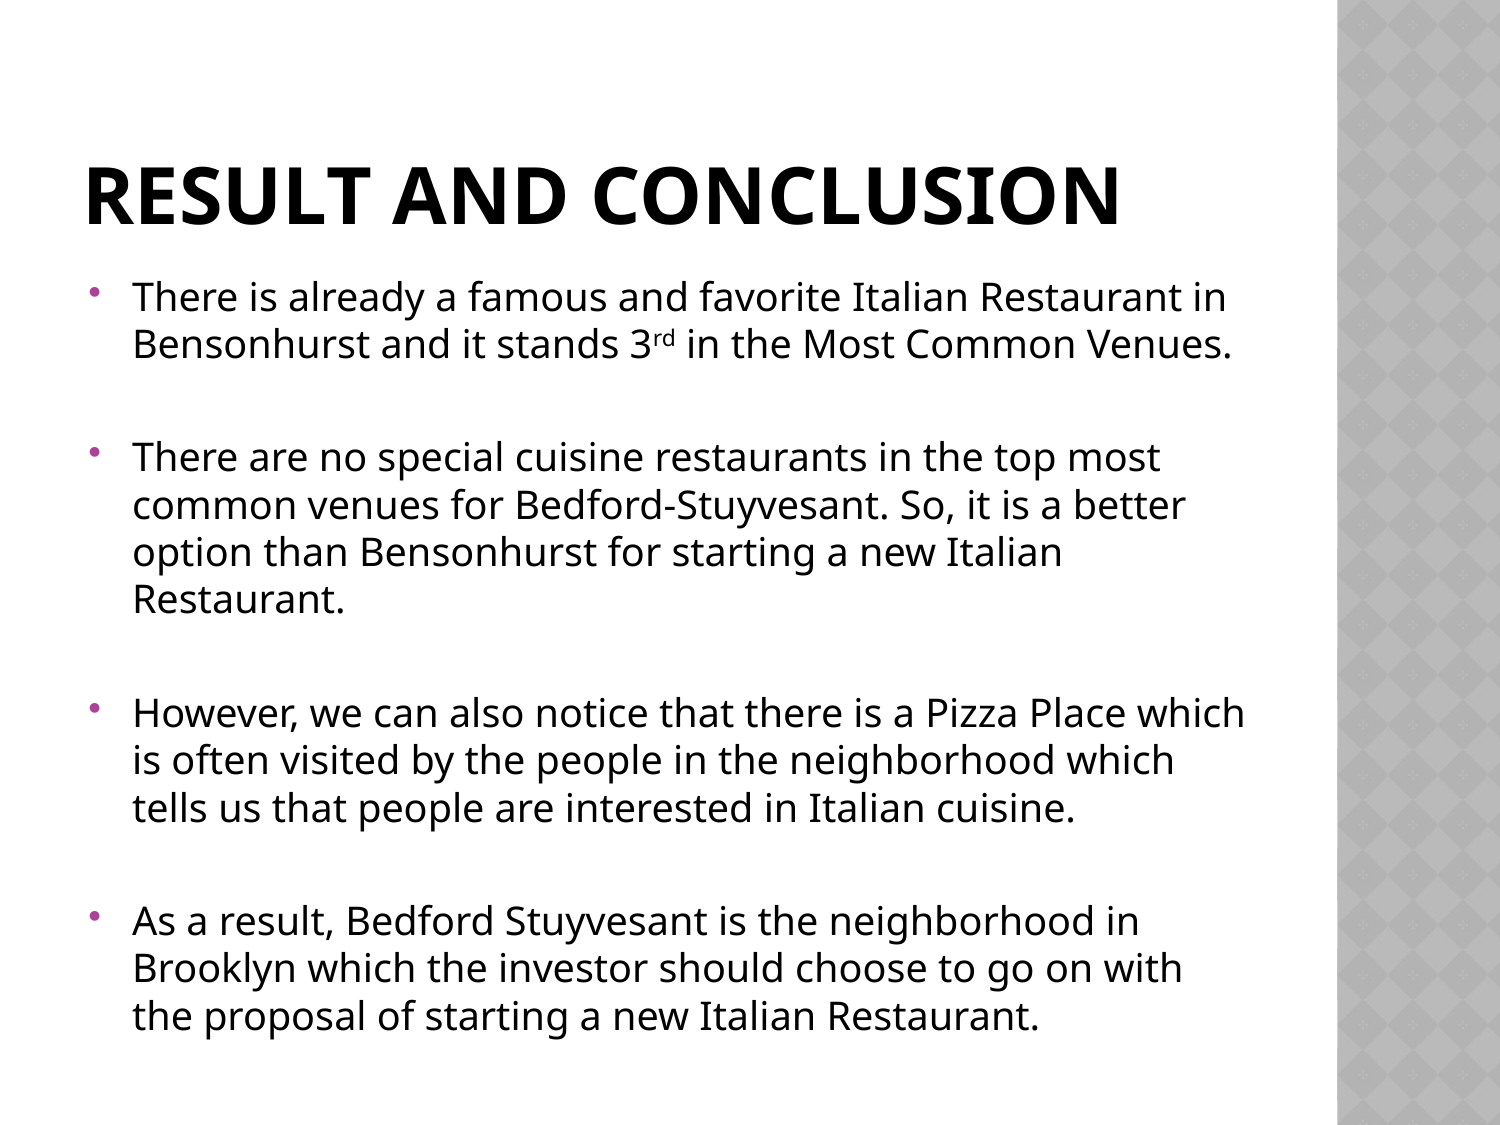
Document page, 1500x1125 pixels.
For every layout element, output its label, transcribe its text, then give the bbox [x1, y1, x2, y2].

title Result and conclusion [75, 52, 1263, 240]
list There is already a famous and favorite Italian Restaurant in Bensonhurst and it stands 3rd in the Most Common Venues. There are no special cuisine restaurants in the top most common venues for Bedford-Stuyvesant. So, it is a better option than Bensonhurst for starting a new Italian Restaurant. However, we can also notice that there is a Pizza Place which is often visited by the people in the neighborhood which tells us that people are interested in Italian cuisine. As a result, Bedford Stuyvesant is the neighborhood in Brooklyn which the investor should choose to go on with the proposal of starting a new Italian Restaurant. [75, 264, 1263, 1059]
